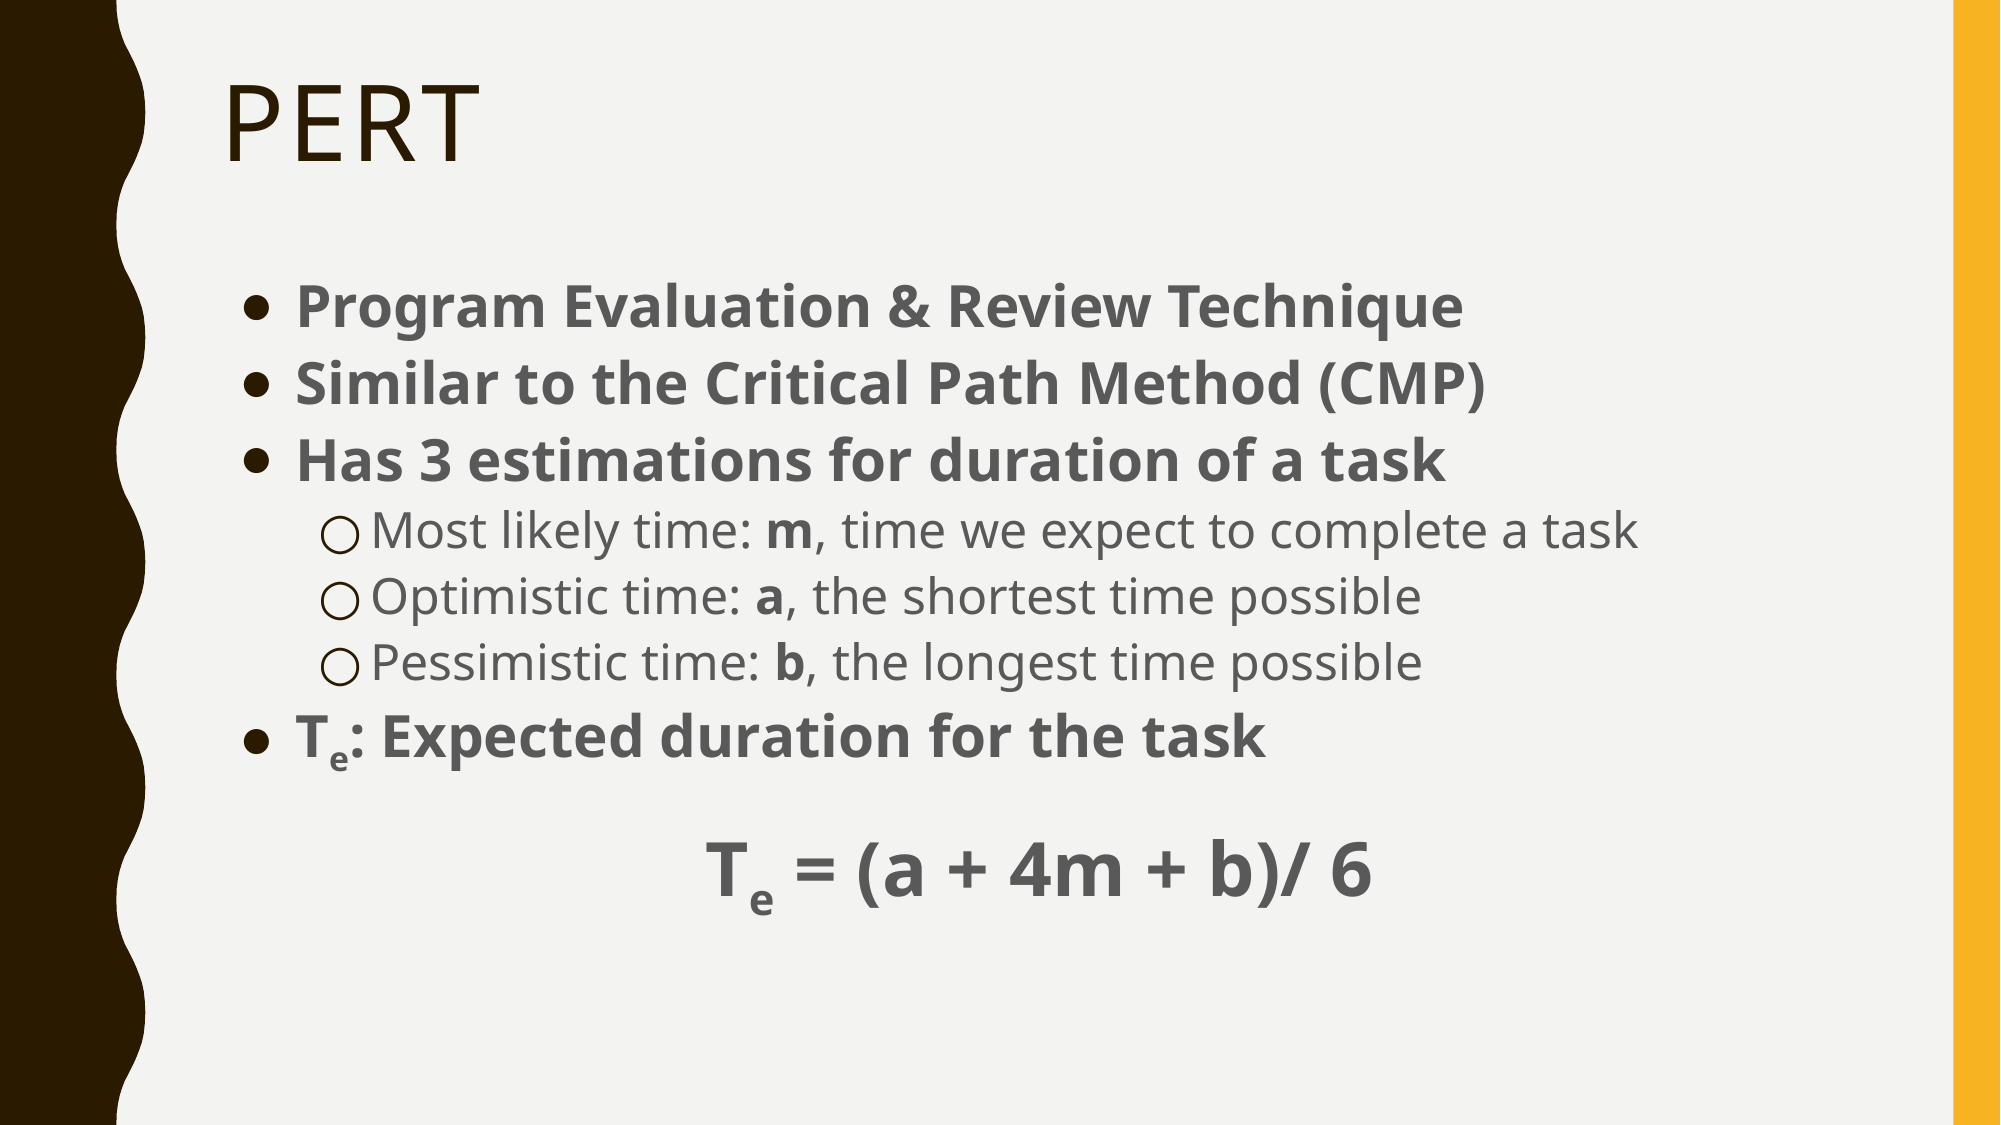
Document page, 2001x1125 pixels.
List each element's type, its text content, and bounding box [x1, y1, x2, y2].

list Program Evaluation & Review Technique Similar to the Critical Path Method (CMP) Has 3 estimations for duration of a task Most likely time: m, time we expect to complete a task Optimistic time: a, the shortest time possible Pessimistic time: b, the longest time possible Te: Expected duration for the task Te = (a + 4m + b)/ 6 [205, 254, 1875, 965]
title PERT [205, 62, 1875, 254]
